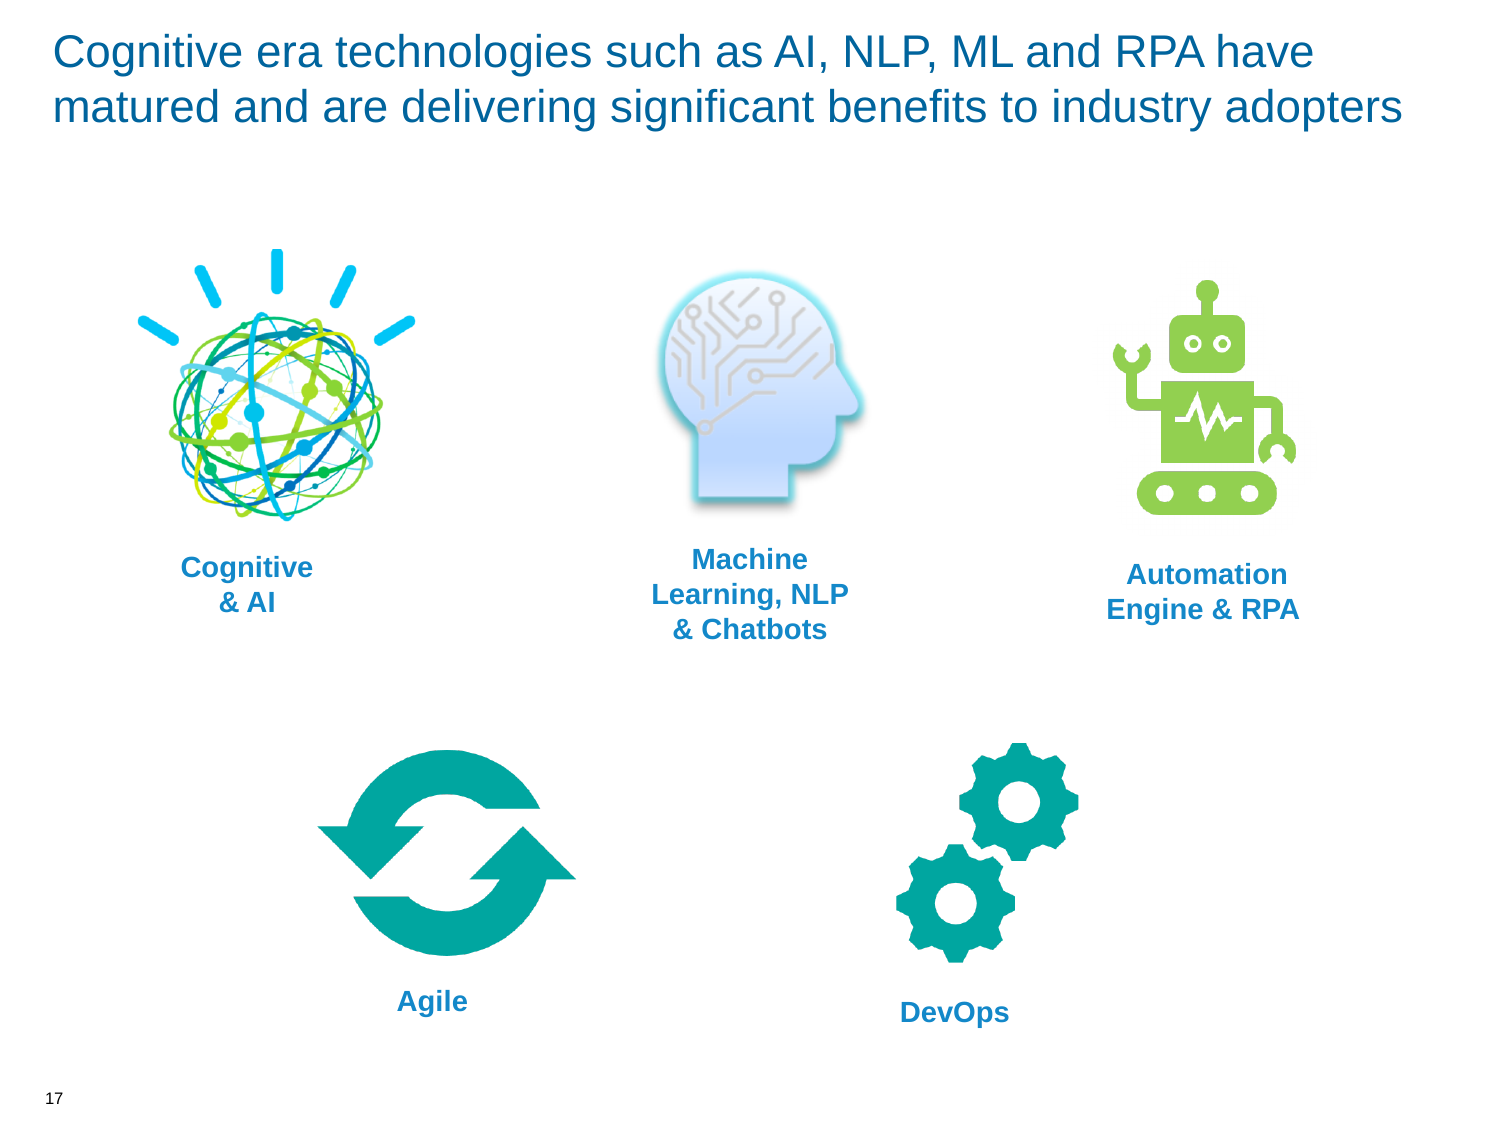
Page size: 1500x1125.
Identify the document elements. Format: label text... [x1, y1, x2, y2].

picture [853, 719, 1121, 987]
picture [23, 249, 517, 527]
picture [312, 719, 580, 987]
picture [1067, 262, 1347, 541]
slide_number 17 [29, 1072, 88, 1123]
text_box Cognitive & AI [162, 541, 332, 626]
text_box Automation Engine & RPA [1081, 559, 1333, 633]
title Cognitive era technologies such as AI, NLP, ML and RPA have matured and are delivering significant benefits to industry adopters [37, 6, 1463, 88]
text_box Machine Learning, NLP & Chatbots [629, 532, 871, 653]
picture [640, 262, 883, 529]
text_box DevOps [870, 987, 1040, 1036]
text_box Agile [348, 987, 517, 1025]
